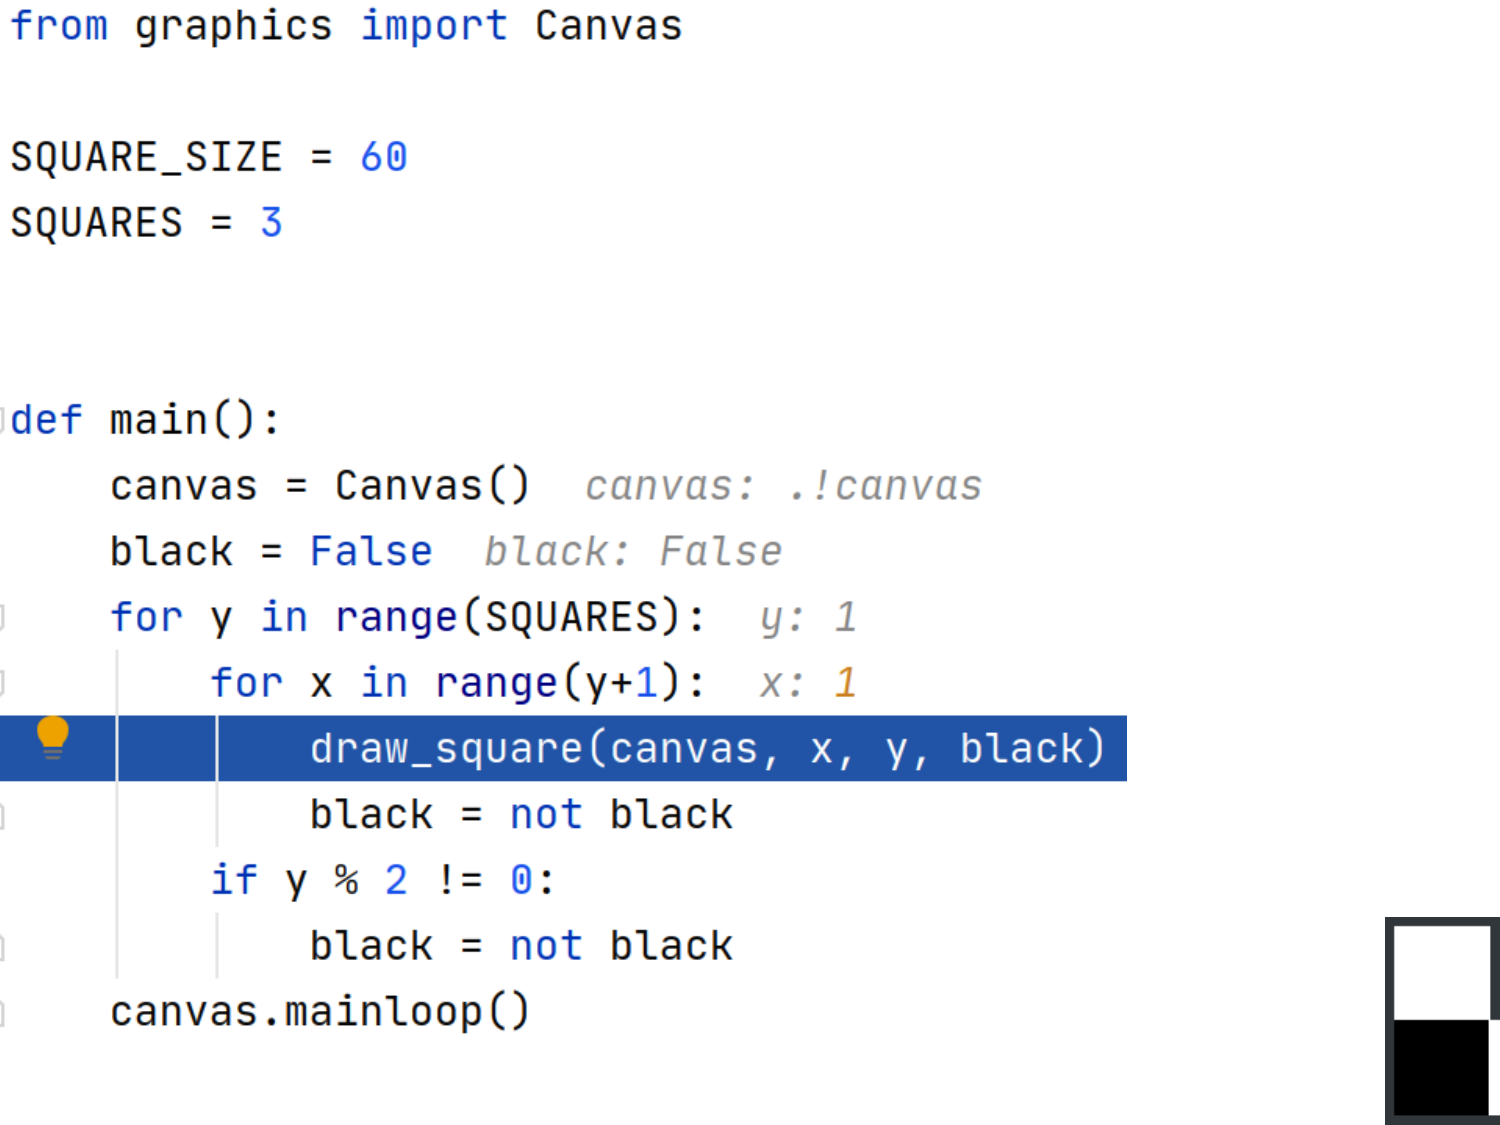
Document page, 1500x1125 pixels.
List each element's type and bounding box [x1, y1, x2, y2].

picture [1385, 916, 1500, 1125]
picture [0, 0, 1127, 1046]
